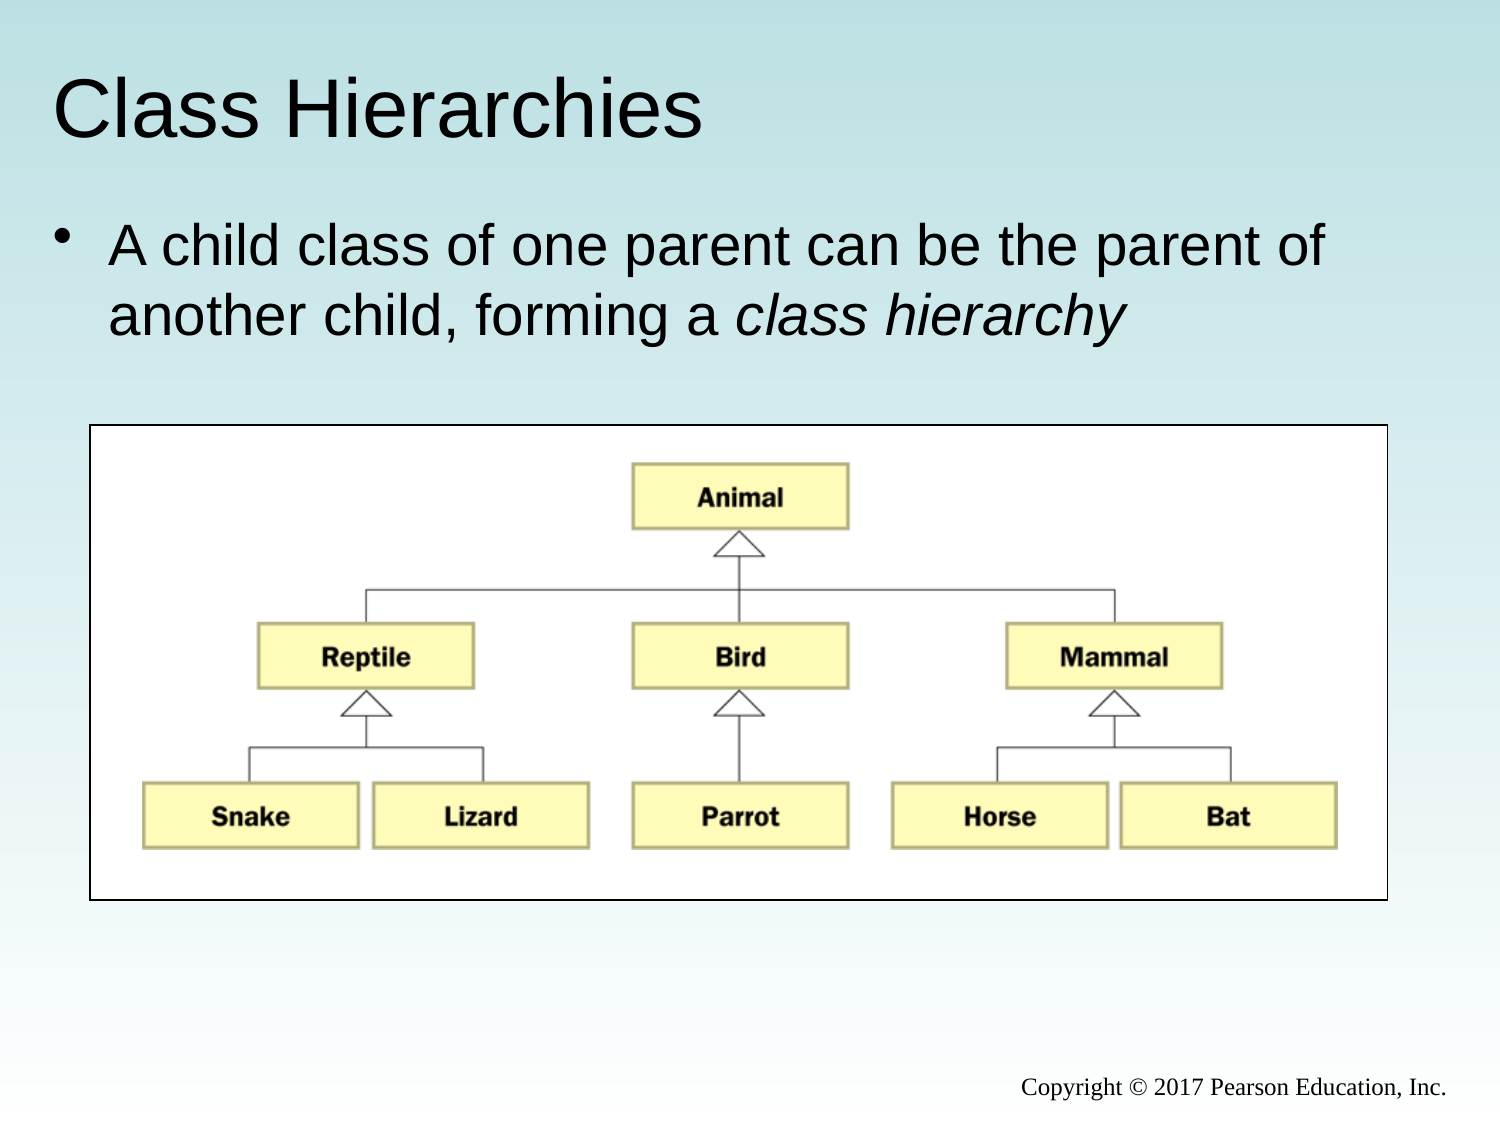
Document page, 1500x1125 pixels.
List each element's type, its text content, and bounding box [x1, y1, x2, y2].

list A child class of one parent can be the parent of another child, forming a class hierarchy [37, 200, 1475, 438]
title Class Hierarchies [37, 45, 1463, 163]
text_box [89, 424, 1388, 901]
footer Copyright © 2017 Pearson Education, Inc. [549, 1062, 1463, 1114]
